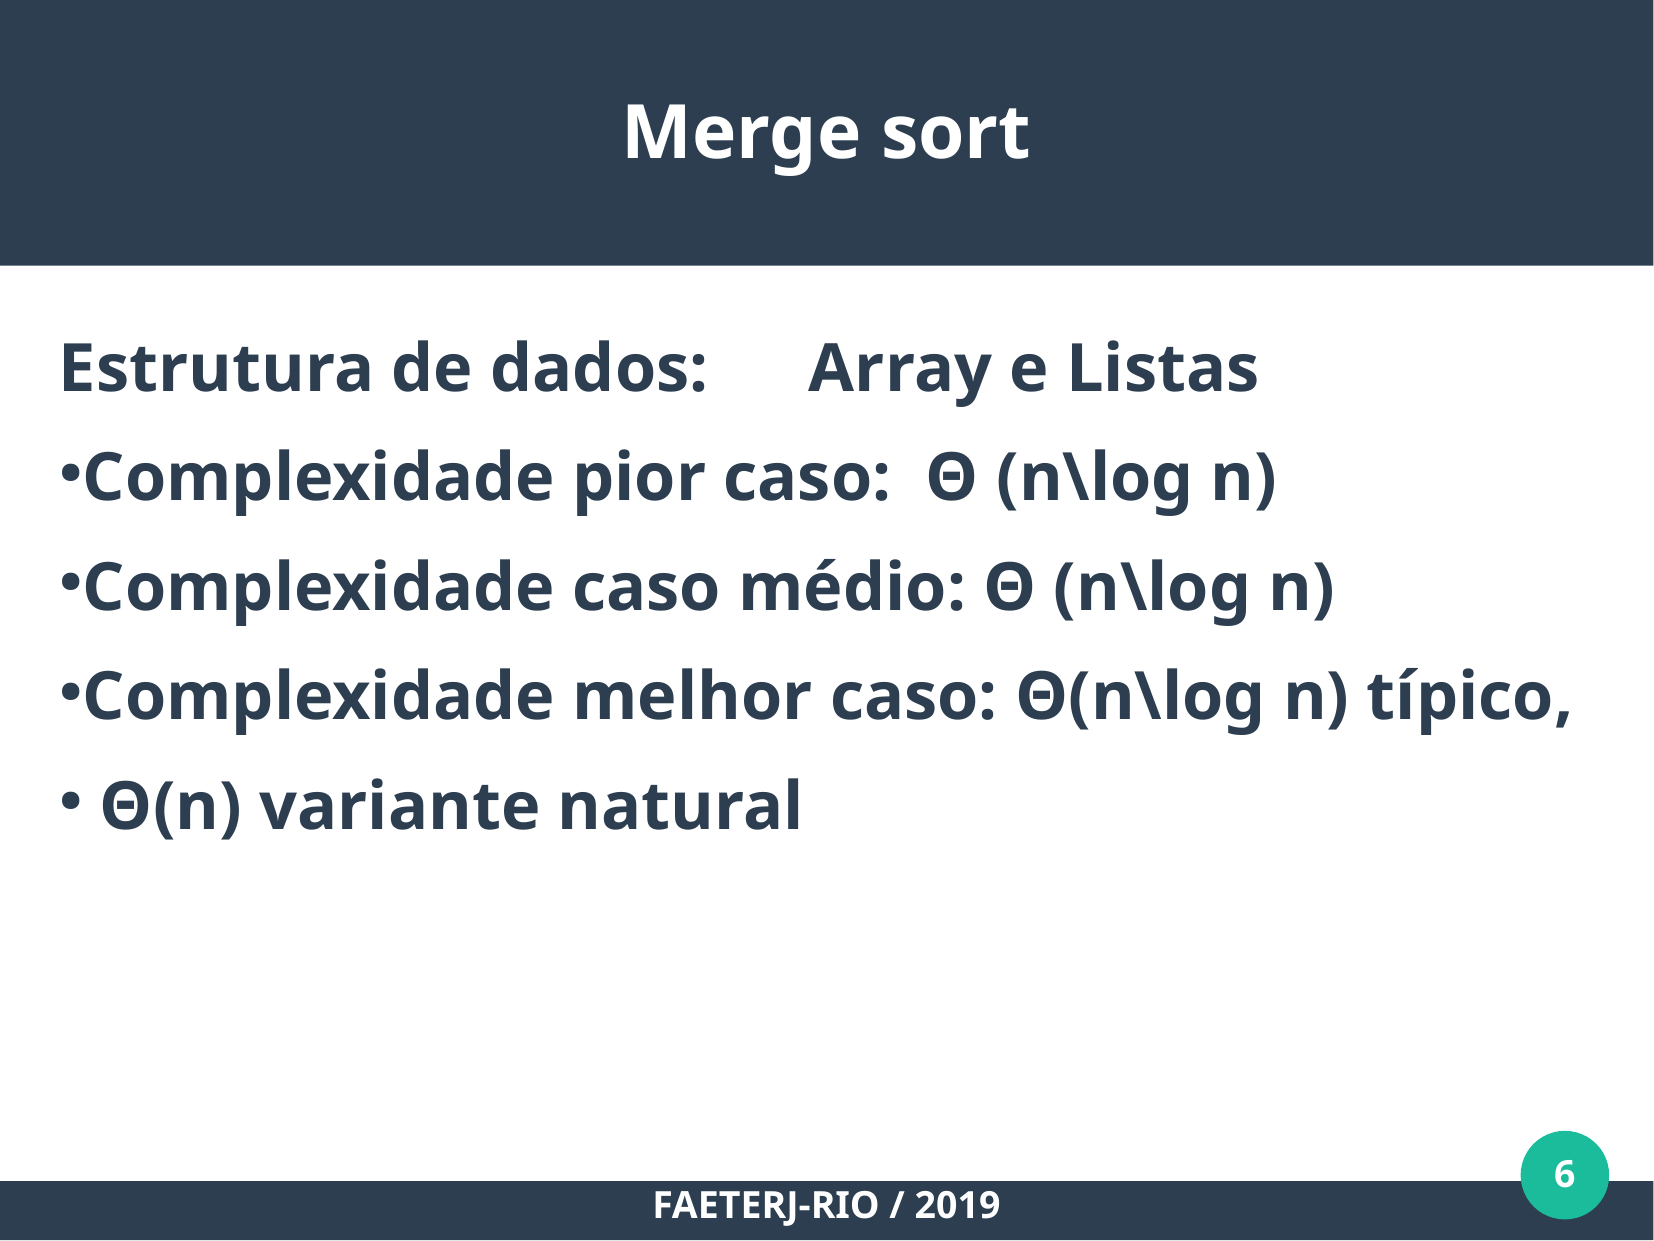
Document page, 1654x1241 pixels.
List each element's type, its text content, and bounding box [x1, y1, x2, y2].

slide_number 6 [1505, 1116, 1624, 1235]
list Estrutura de dados: Array e Listas Complexidade pior caso: Θ (n\log n) Complexidade caso médio: Θ (n\log n) Complexidade melhor caso: Θ(n\log n) típico, Θ(n) variante natural [59, 324, 1595, 1152]
footer FAETERJ-RIO / 2019 [561, 1181, 1093, 1241]
title Merge sort [59, 49, 1595, 207]
